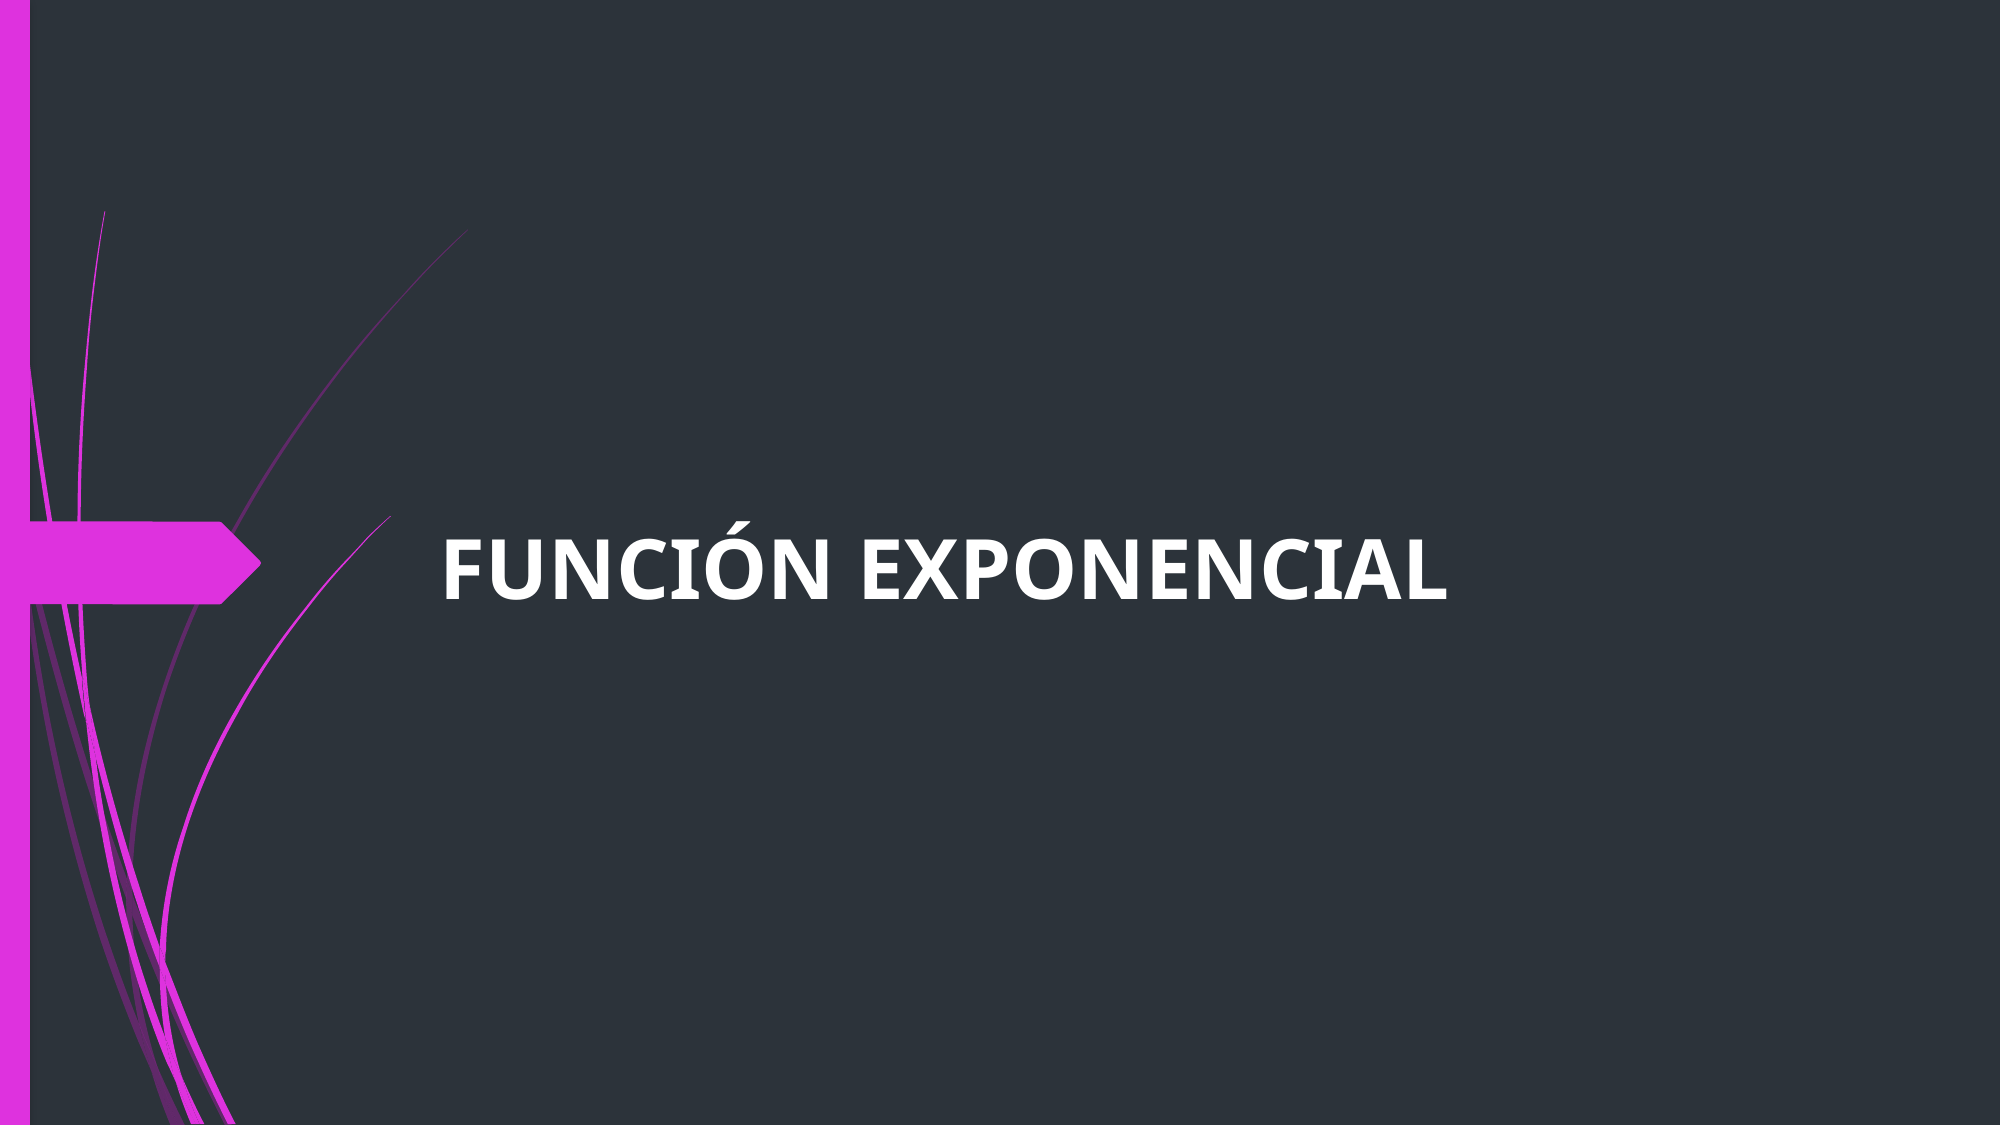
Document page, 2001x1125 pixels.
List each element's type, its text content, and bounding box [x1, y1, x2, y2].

title FUNCIÓN EXPONENCIAL [424, 383, 1888, 625]
